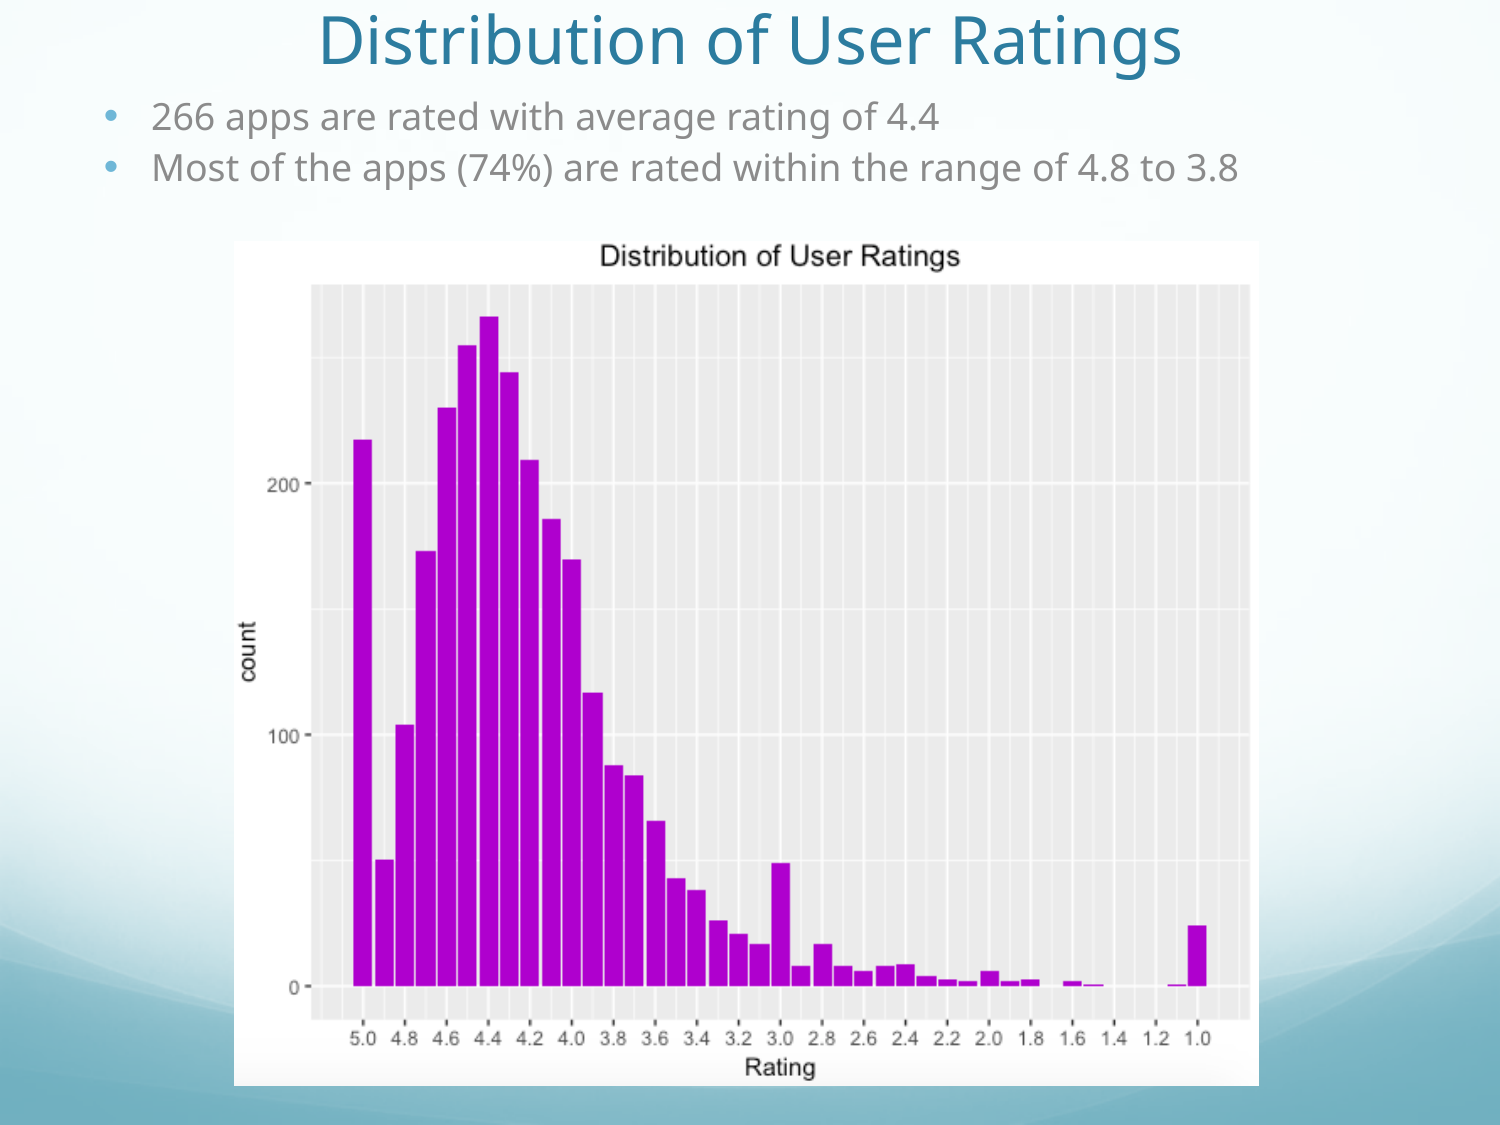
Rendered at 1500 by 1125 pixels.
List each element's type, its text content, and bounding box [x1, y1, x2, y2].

title Distribution of User Ratings [90, 18, 1412, 86]
picture [233, 241, 1259, 1086]
list 266 apps are rated with average rating of 4.4 Most of the apps (74%) are rated within the range of 4.8 to 3.8 [89, 85, 1411, 298]
